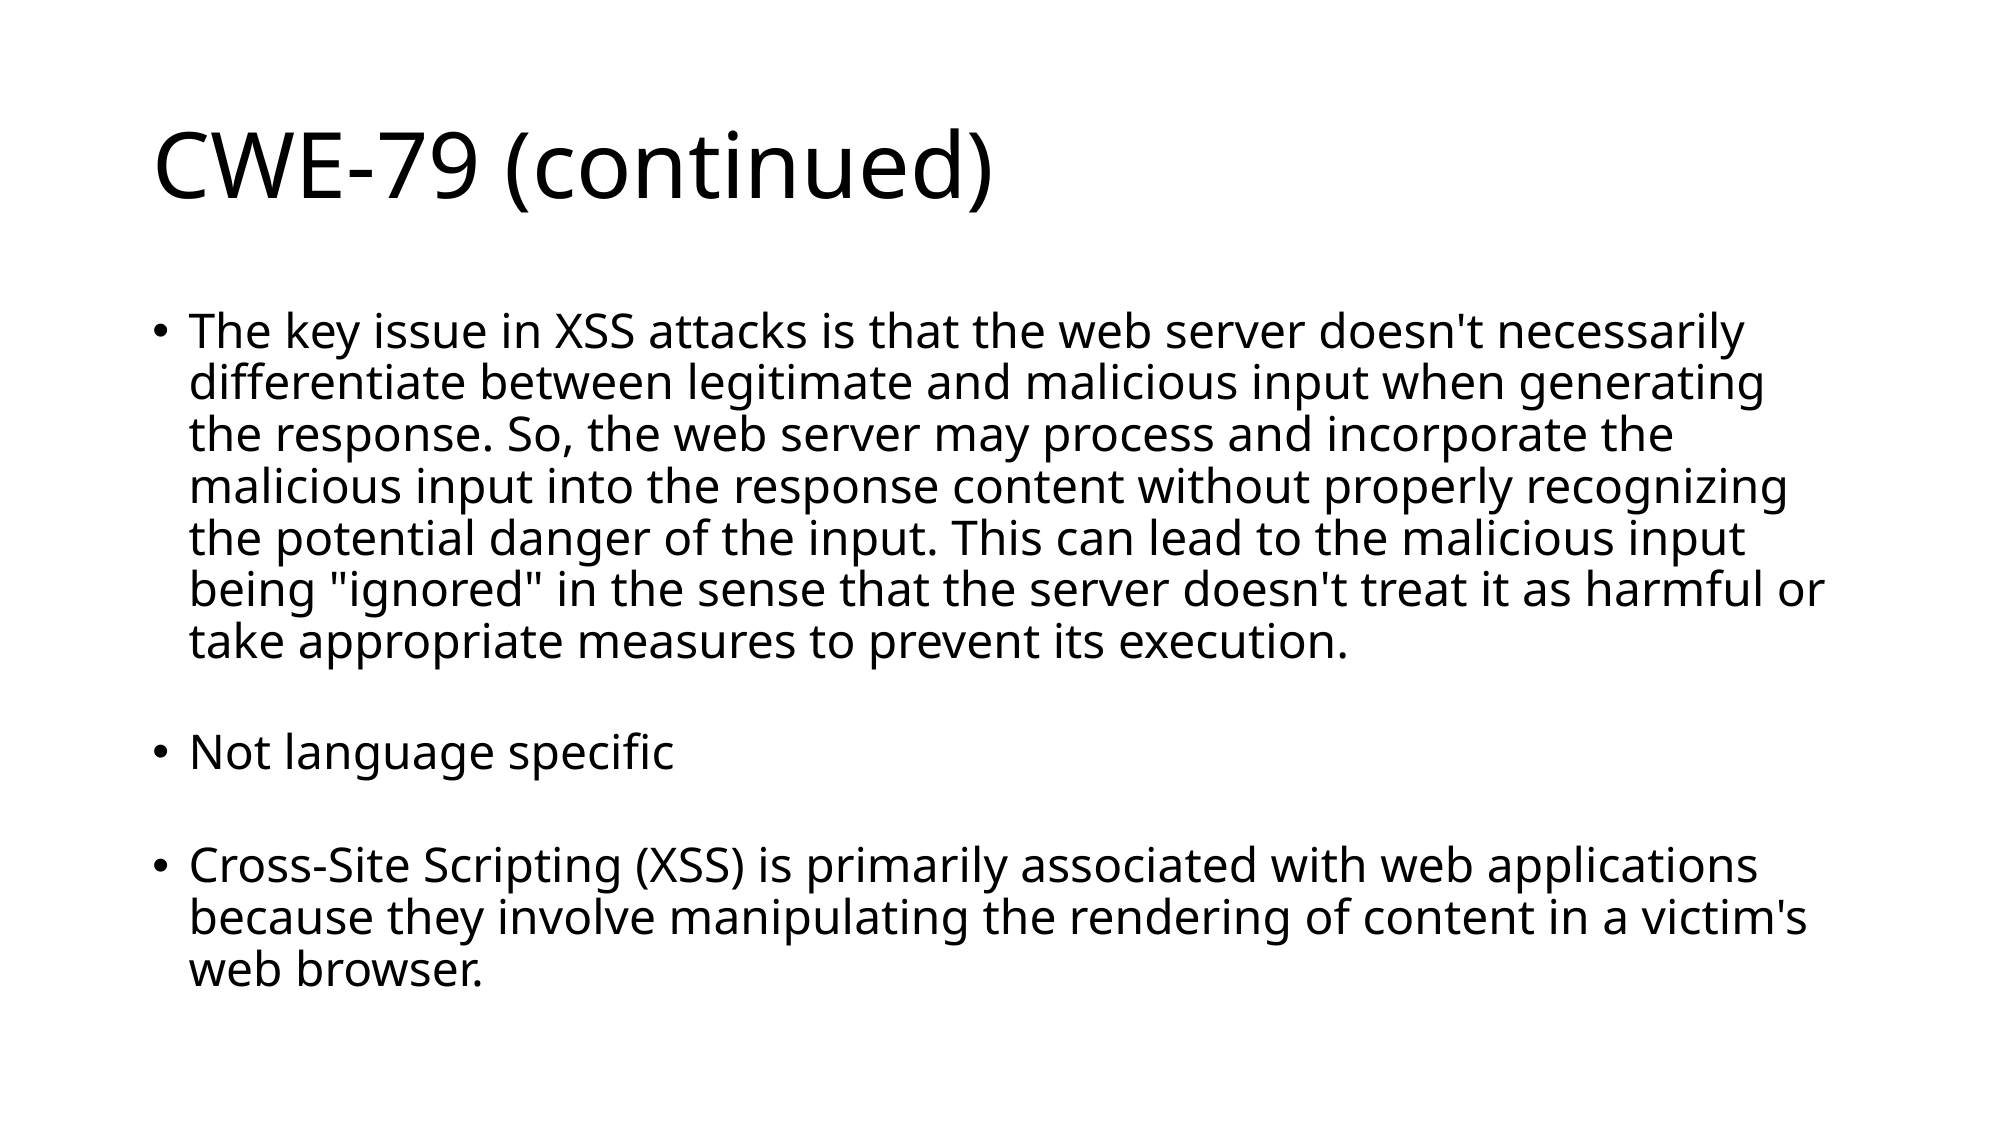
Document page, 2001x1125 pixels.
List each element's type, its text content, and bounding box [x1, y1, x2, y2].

list The key issue in XSS attacks is that the web server doesn't necessarily differentiate between legitimate and malicious input when generating the response. So, the web server may process and incorporate the malicious input into the response content without properly recognizing the potential danger of the input. This can lead to the malicious input being "ignored" in the sense that the server doesn't treat it as harmful or take appropriate measures to prevent its execution. Not language specific Cross-Site Scripting (XSS) is primarily associated with web applications because they involve manipulating the rendering of content in a victim's web browser. [137, 299, 1863, 1014]
title CWE-79 (continued) [137, 59, 1863, 278]
